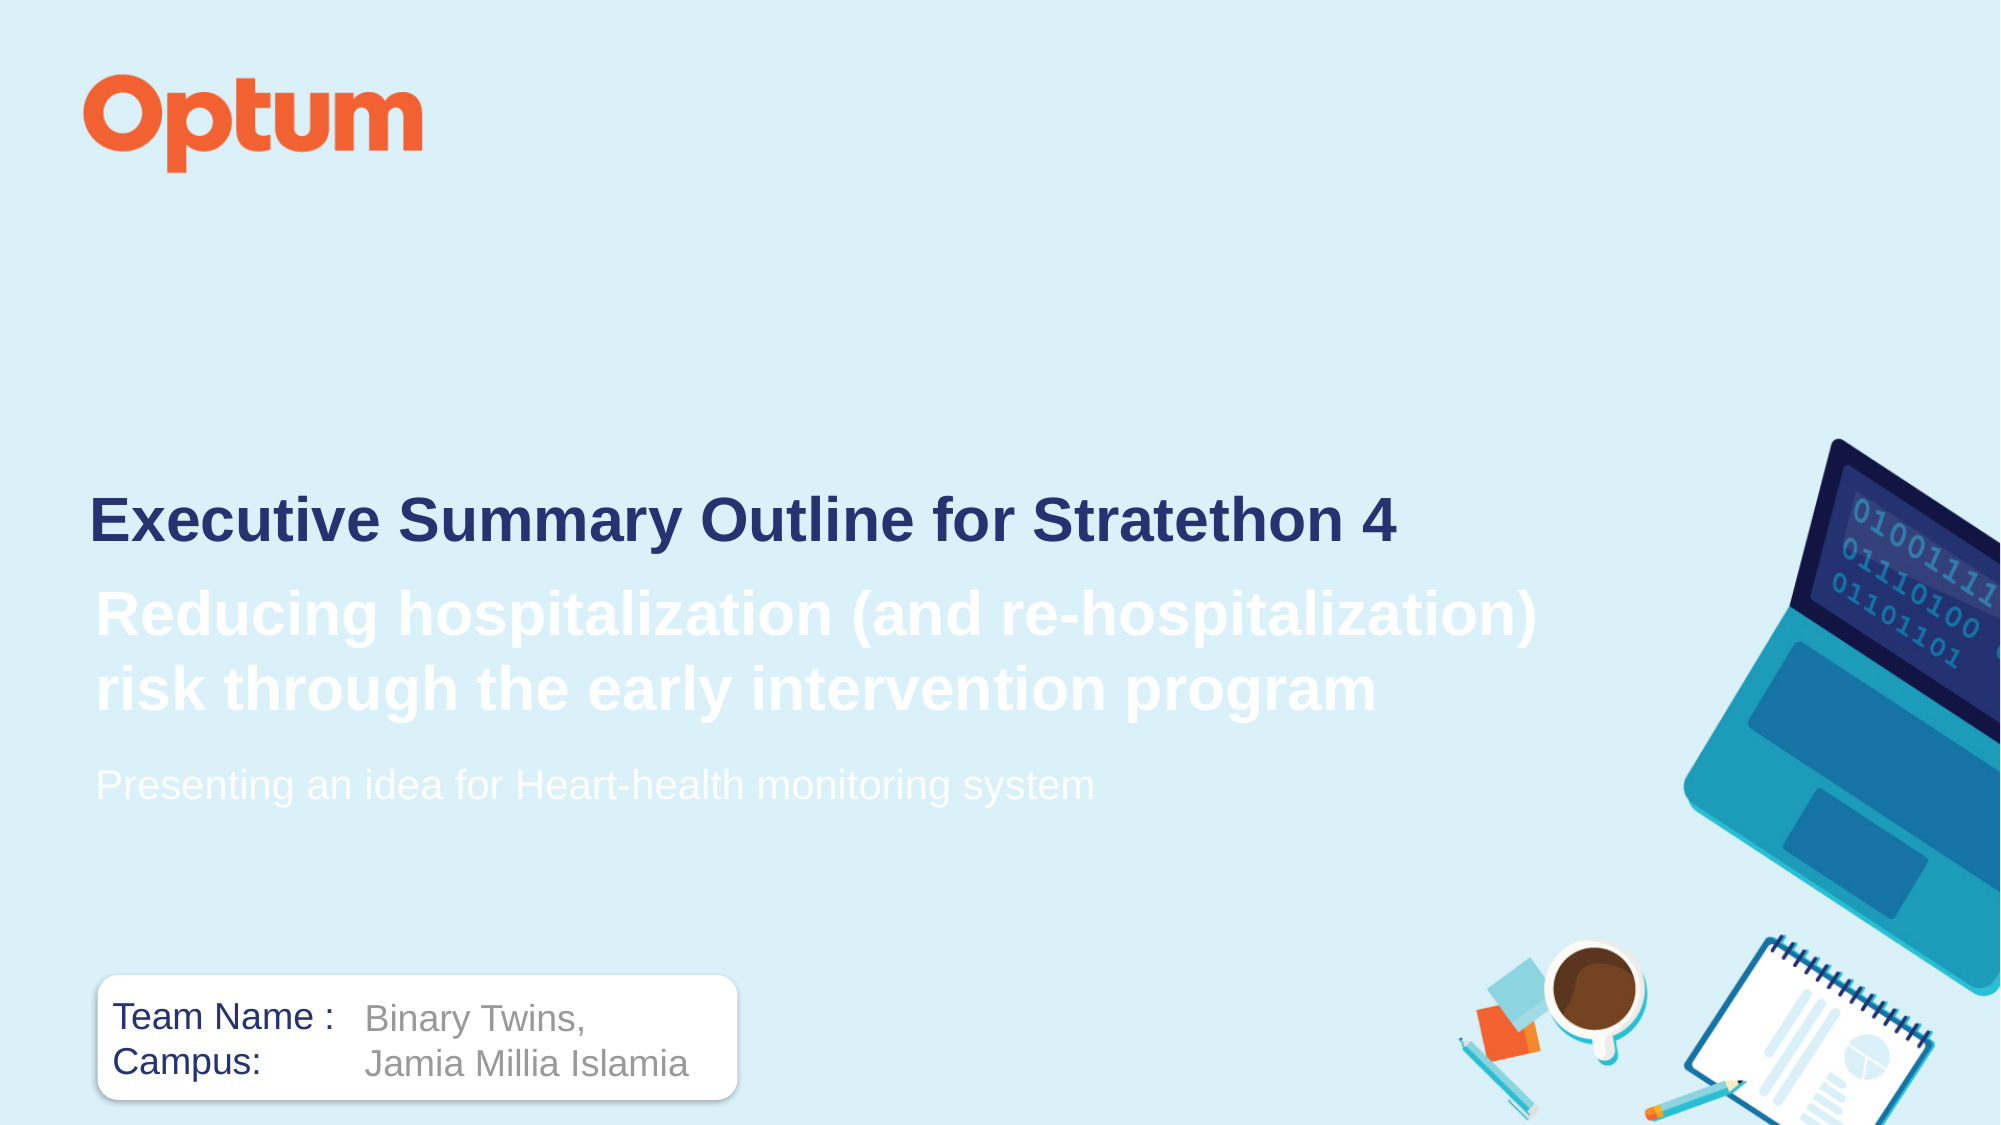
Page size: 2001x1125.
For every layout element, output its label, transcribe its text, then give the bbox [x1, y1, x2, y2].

text_box Reducing hospitalization (and re-hospitalization) risk through the early intervention program [80, 565, 1663, 731]
text_box [99, 974, 739, 1101]
picture [0, 0, 2001, 1125]
text_box Binary Twins, Jamia Millia Islamia [349, 986, 706, 1092]
text_box Presenting an idea for Heart-health monitoring system [80, 750, 1290, 815]
text_box Executive Summary Outline for Stratethon 4 [74, 471, 1488, 562]
text_box Team Name : Campus: [97, 984, 505, 1090]
